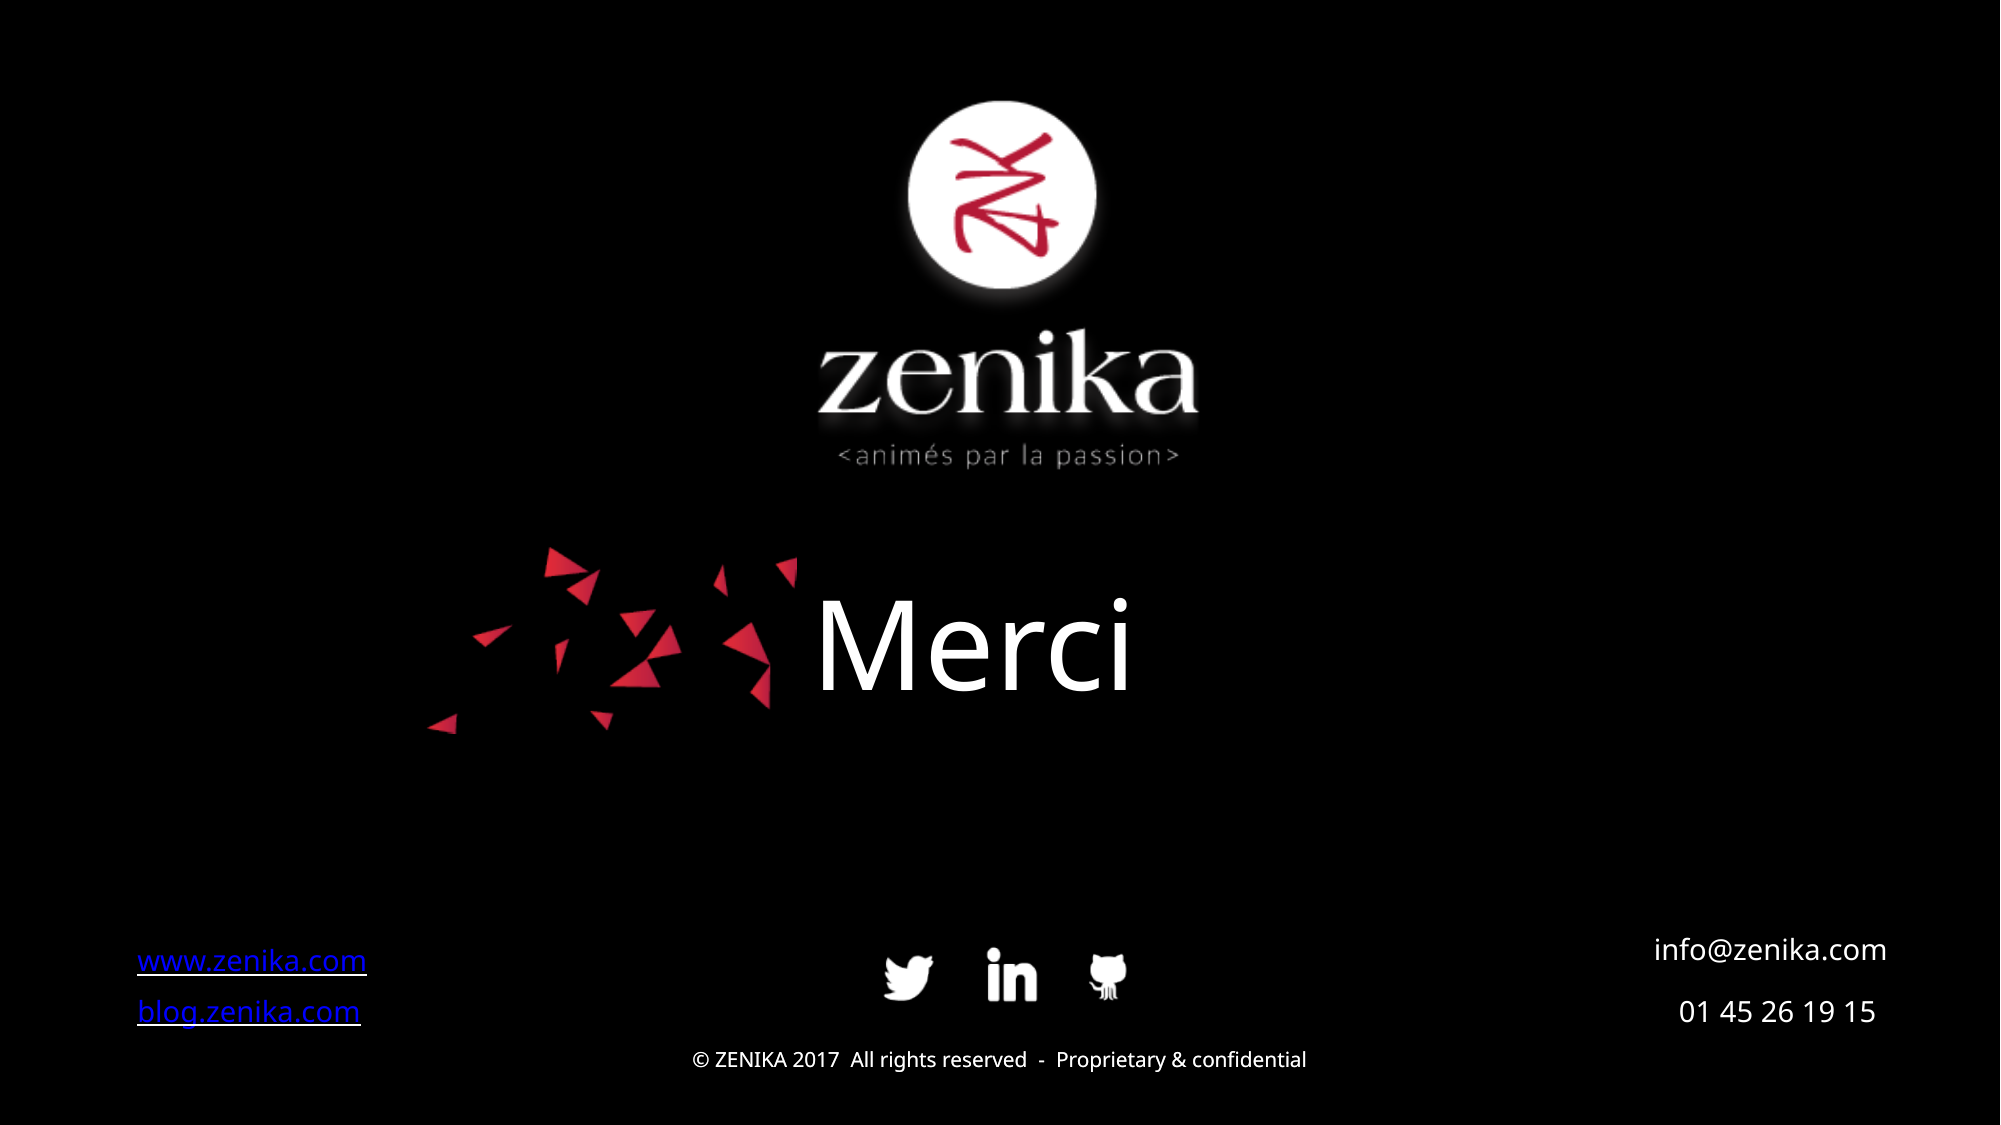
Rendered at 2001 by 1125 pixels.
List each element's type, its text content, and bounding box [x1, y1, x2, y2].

text_box blog.zenika.com [122, 985, 427, 1036]
text_box 01 45 26 19 15 [1664, 985, 1925, 1037]
text_box Merci [801, 558, 1220, 725]
picture [426, 547, 797, 734]
text_box © ZENIKA 2017 All rights reserved - Proprietary & confidential [616, 1021, 1383, 1098]
picture [984, 944, 1039, 1004]
picture [795, 78, 1221, 494]
text_box www.zenika.com [122, 935, 417, 985]
picture [1085, 948, 1131, 1004]
picture [878, 950, 939, 1004]
text_box info@zenika.com [1639, 924, 1943, 975]
